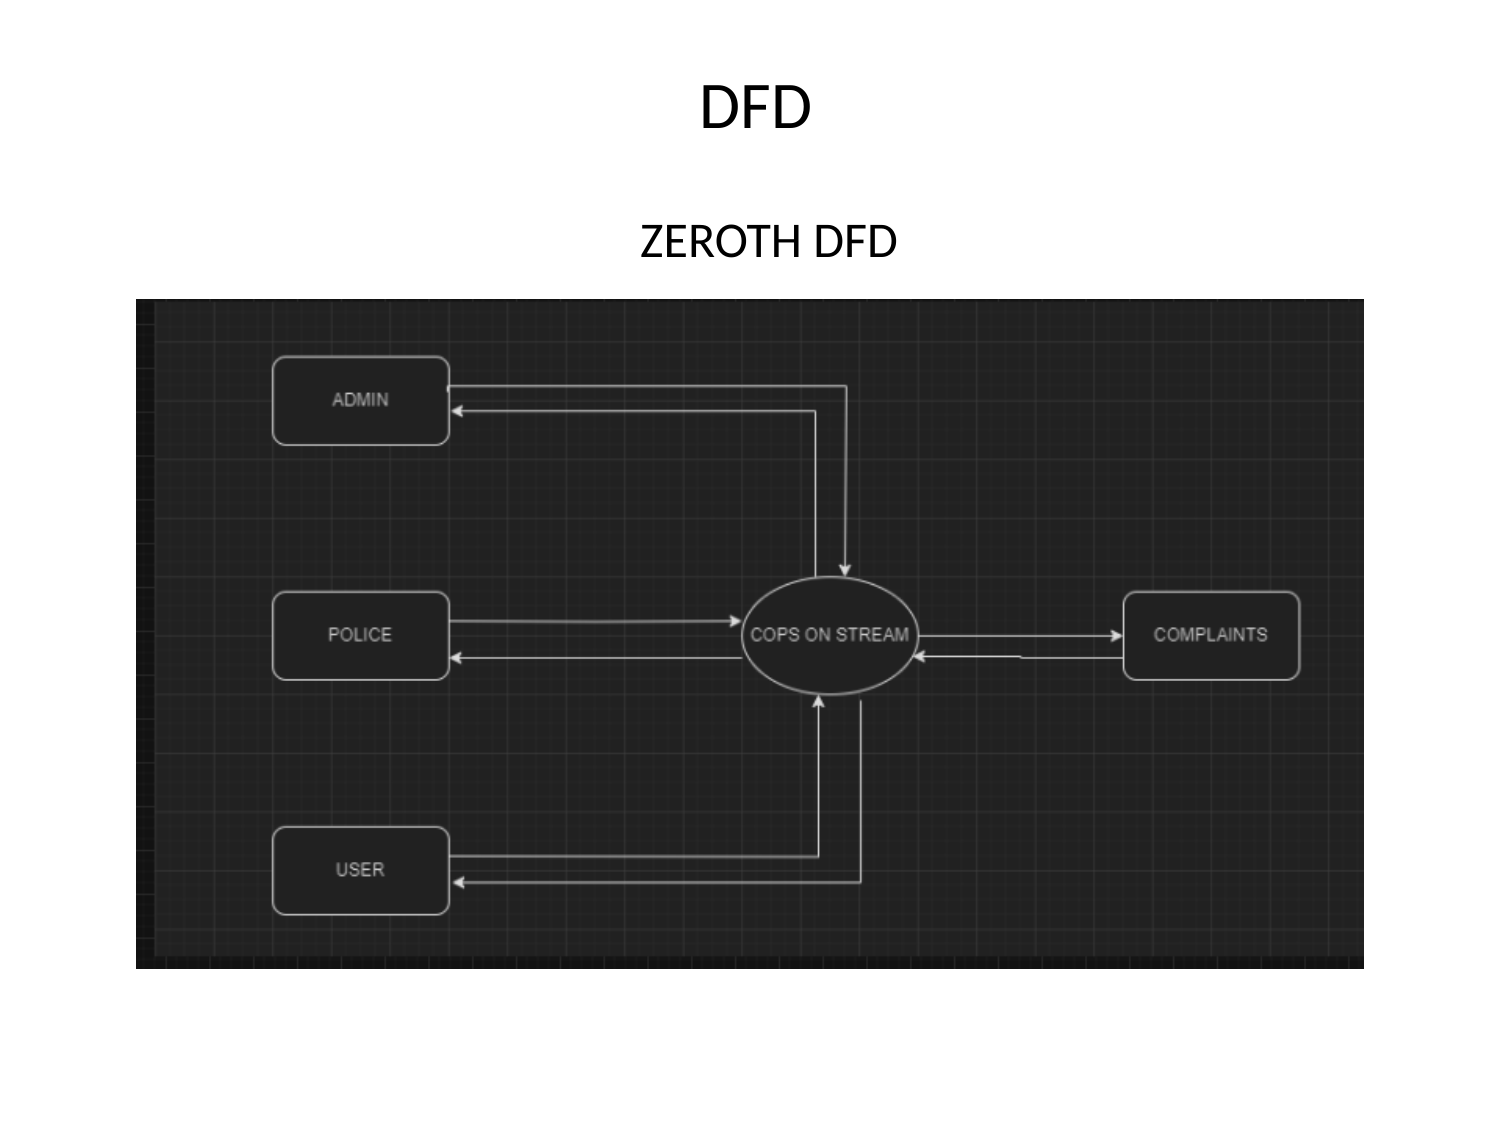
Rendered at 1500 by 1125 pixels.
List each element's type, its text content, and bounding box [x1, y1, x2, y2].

text_box DFD [99, 54, 1413, 149]
picture [136, 299, 1364, 970]
text_box ZEROTH DFD [87, 199, 1451, 275]
